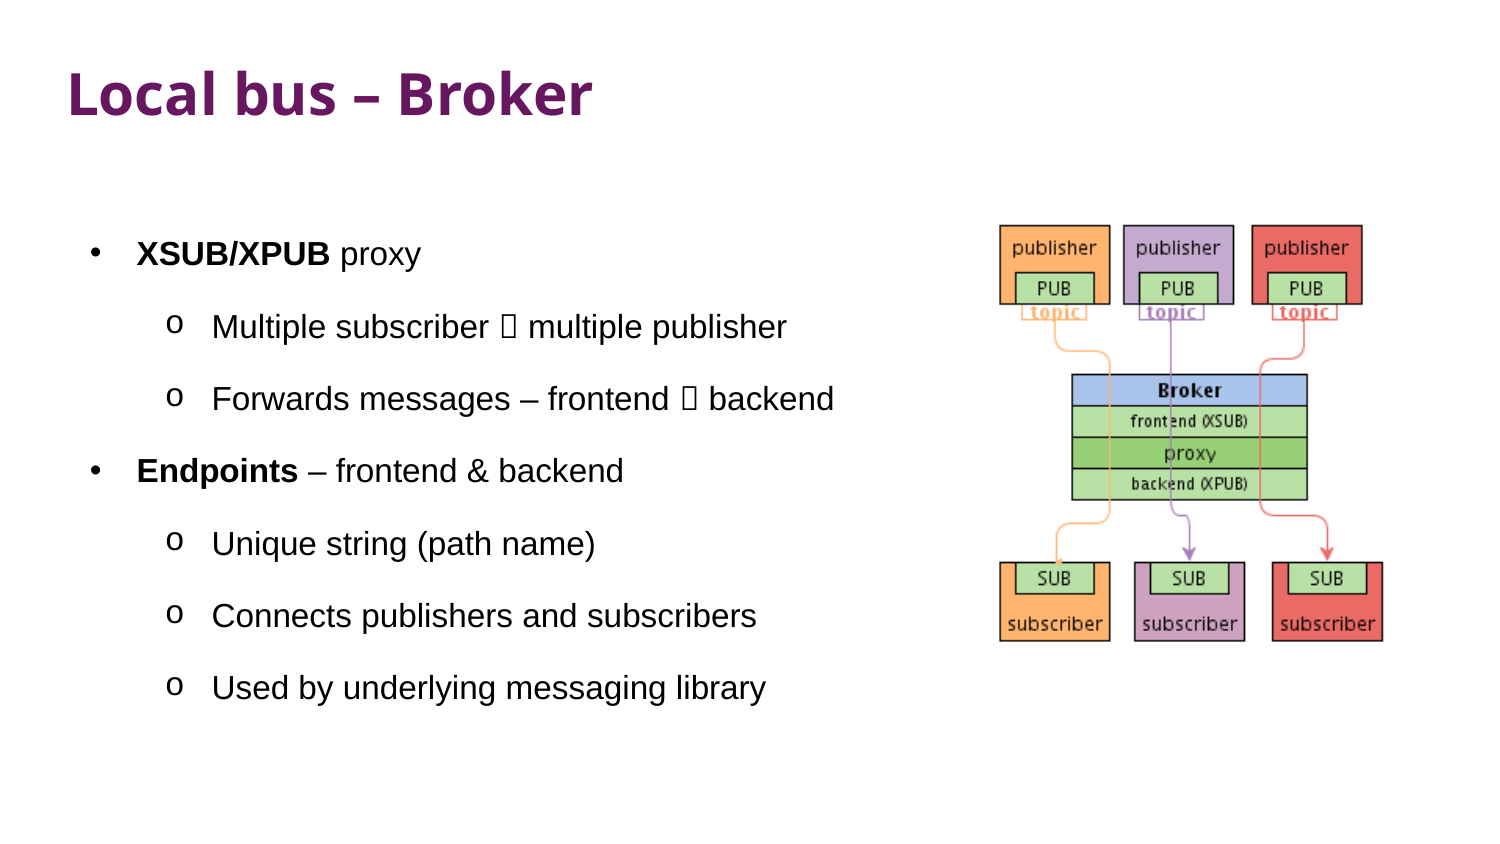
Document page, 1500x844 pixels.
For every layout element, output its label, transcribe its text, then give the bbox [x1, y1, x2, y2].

list XSUB/XPUB proxy Multiple subscriber  multiple publisher Forwards messages – frontend  backend Endpoints – frontend & backend Unique string (path name) Connects publishers and subscribers Used by underlying messaging library [74, 197, 952, 760]
picture [973, 197, 1410, 667]
title Local bus – Broker [51, 42, 1449, 136]
